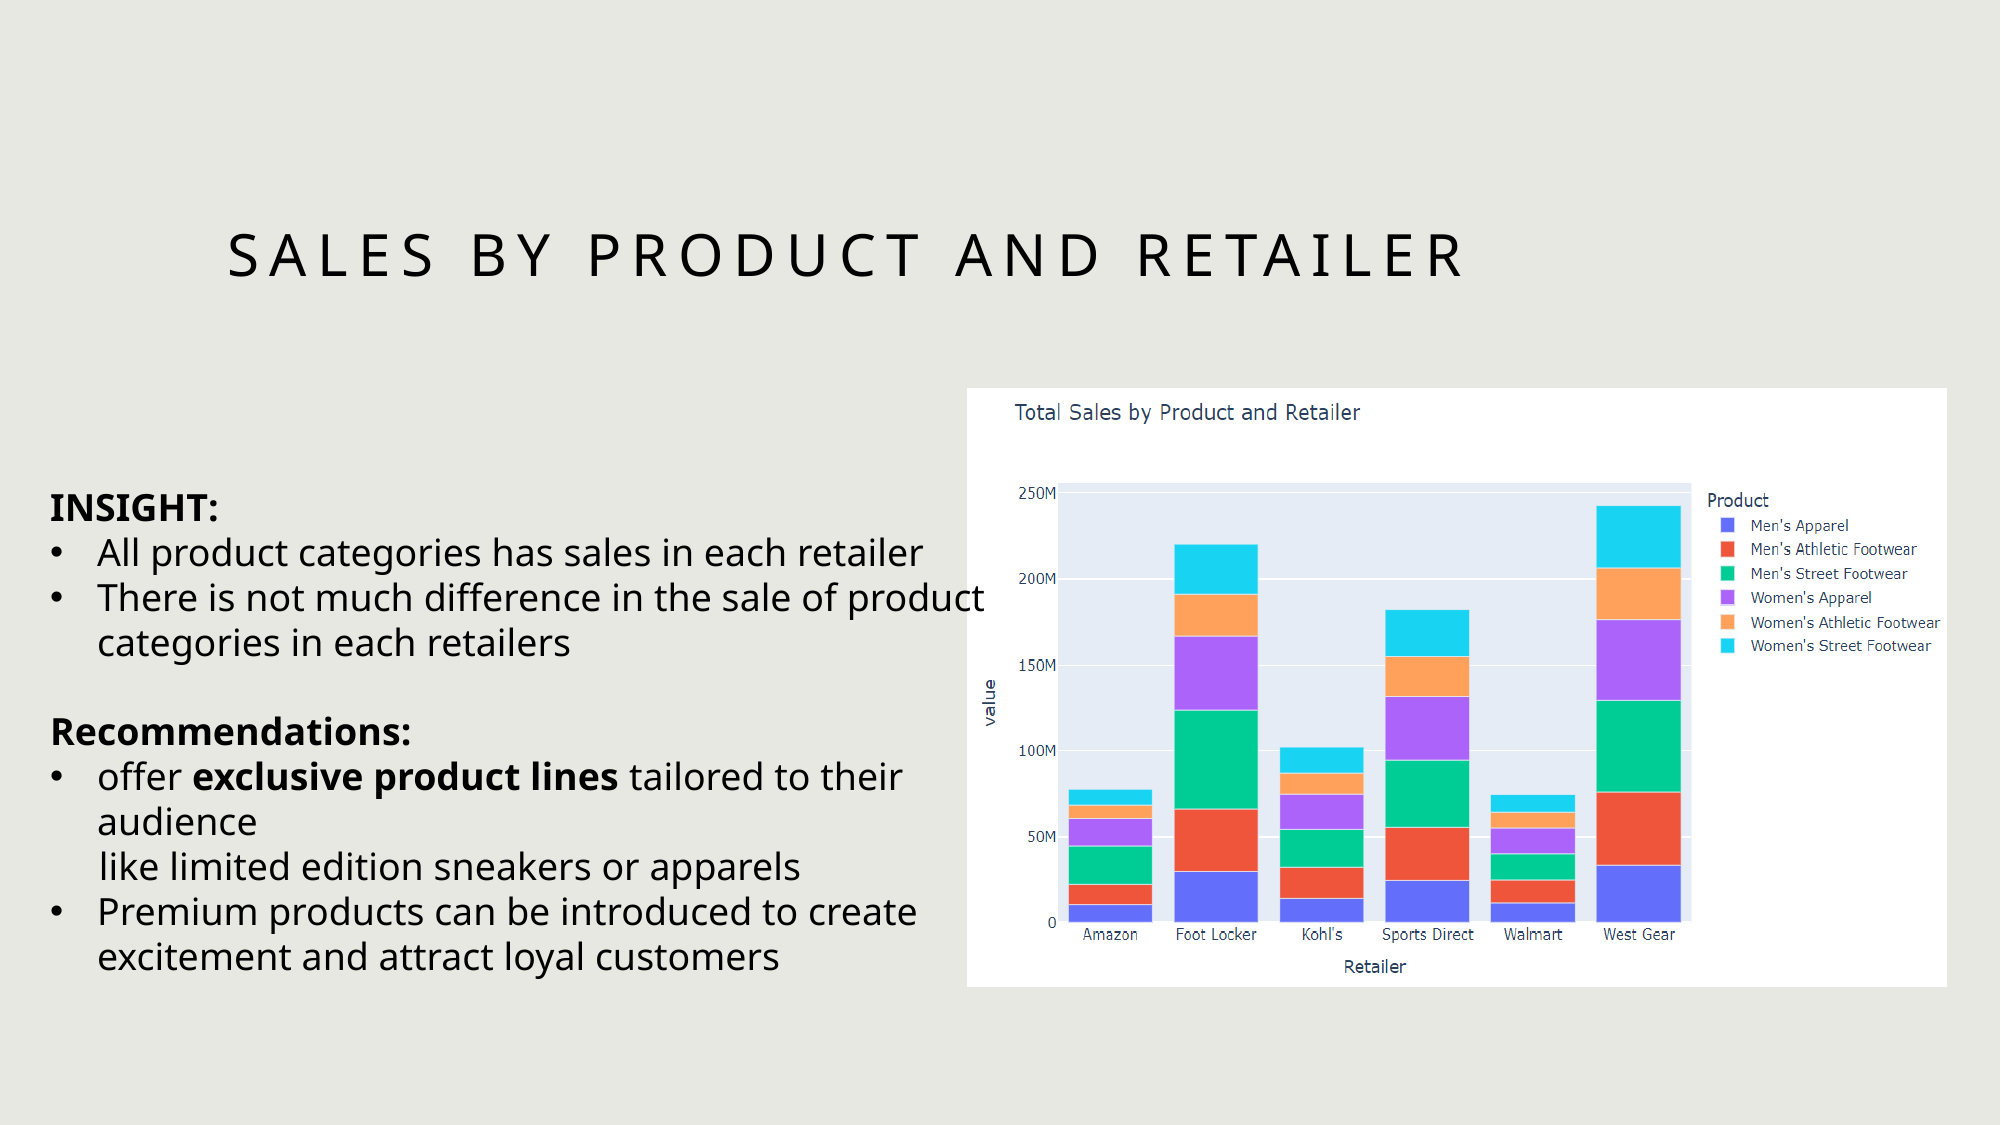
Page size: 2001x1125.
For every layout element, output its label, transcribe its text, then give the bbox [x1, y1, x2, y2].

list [967, 388, 1947, 987]
text_box Recommendations: offer exclusive product lines tailored to their audience like limited edition sneakers or apparels Premium products can be introduced to create excitement and attract loyal customers [35, 700, 967, 986]
text_box INSIGHT: All product categories has sales in each retailer There is not much difference in the sale of product categories in each retailers [35, 476, 967, 672]
title Sales by product and retailer [212, 138, 1788, 354]
